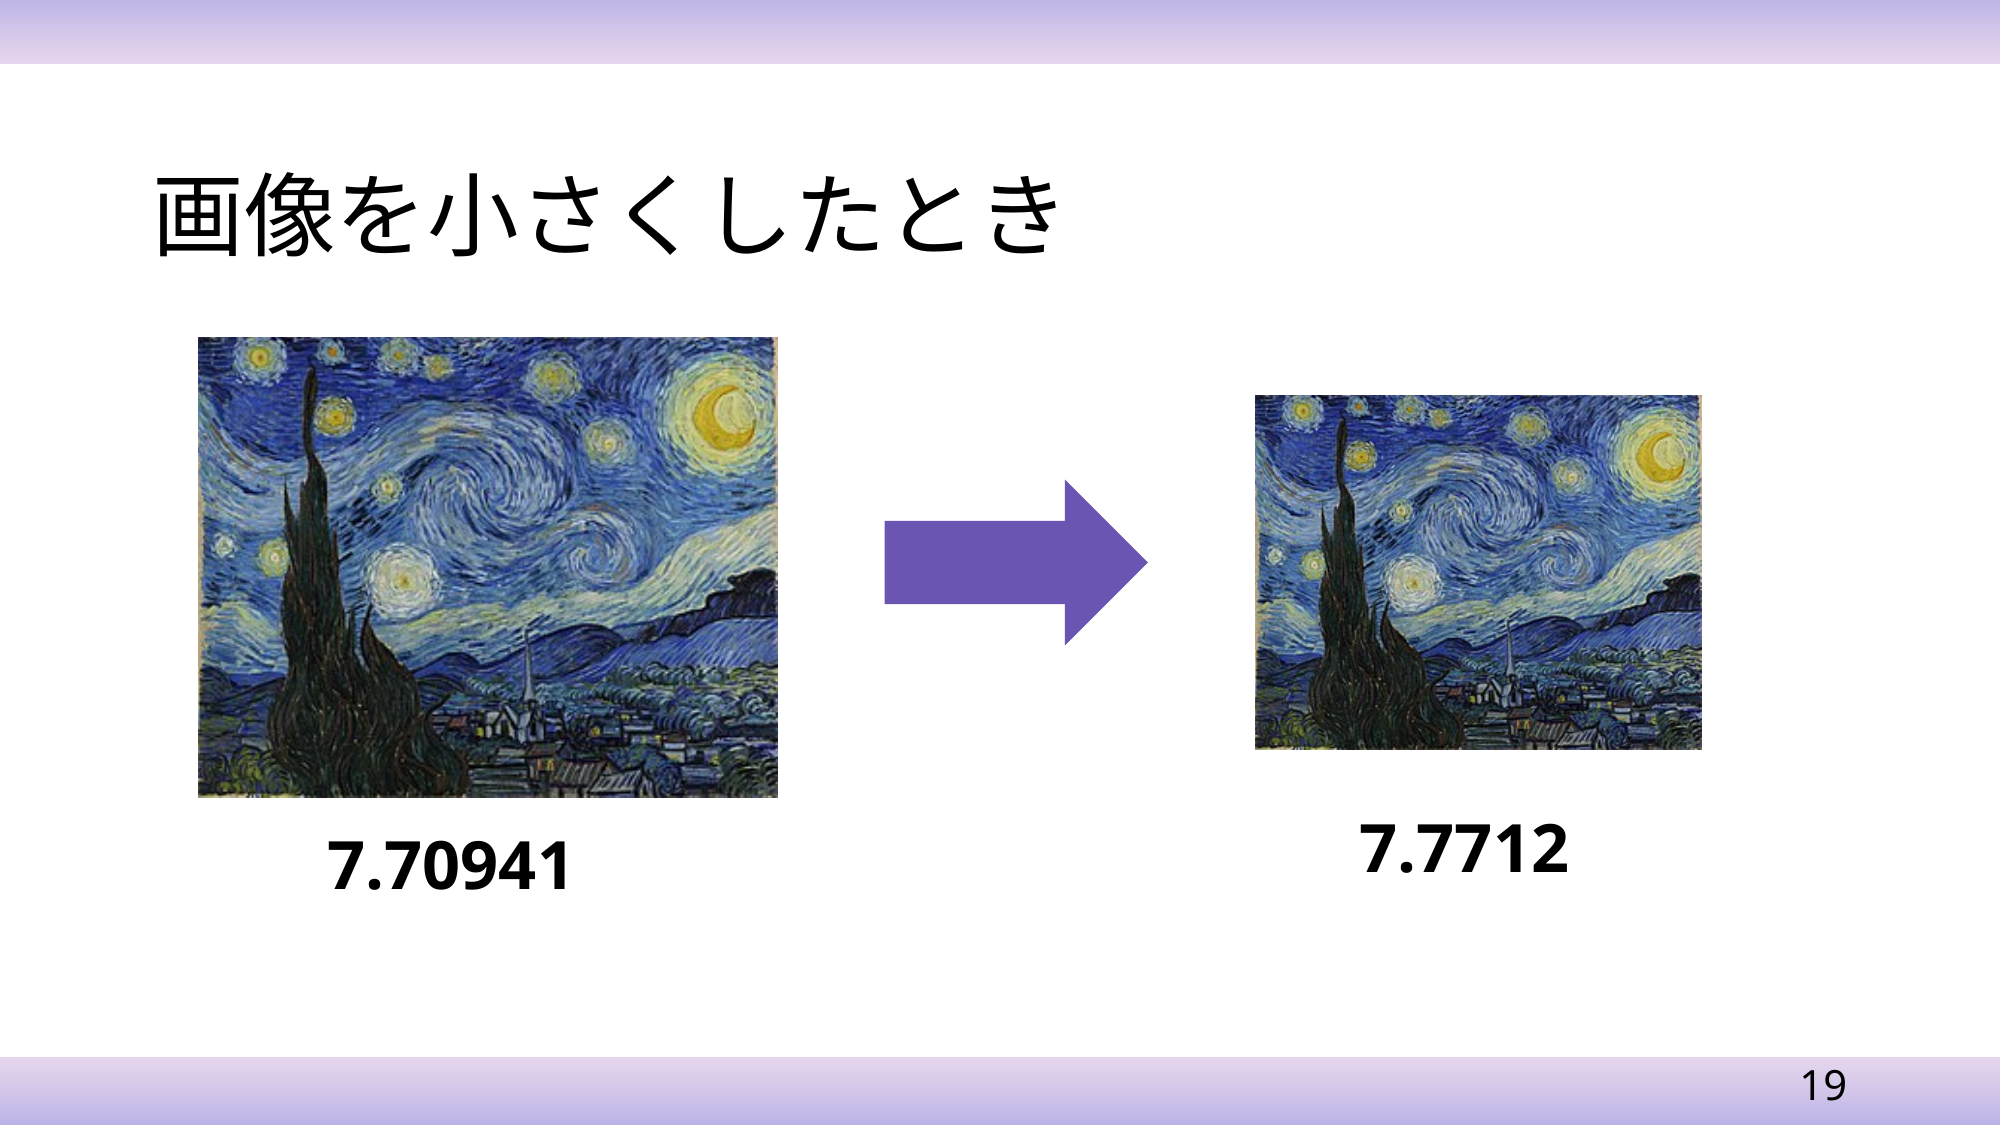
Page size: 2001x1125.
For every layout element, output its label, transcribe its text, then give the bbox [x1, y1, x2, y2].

slide_number 19 [1412, 1057, 1863, 1118]
picture [1255, 395, 1702, 750]
text_box 7.70941 [312, 815, 976, 911]
text_box 7.7712 [1327, 798, 1826, 893]
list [198, 337, 778, 798]
title 画像を小さくしたとき [137, 111, 1863, 329]
text_box [883, 476, 1150, 649]
